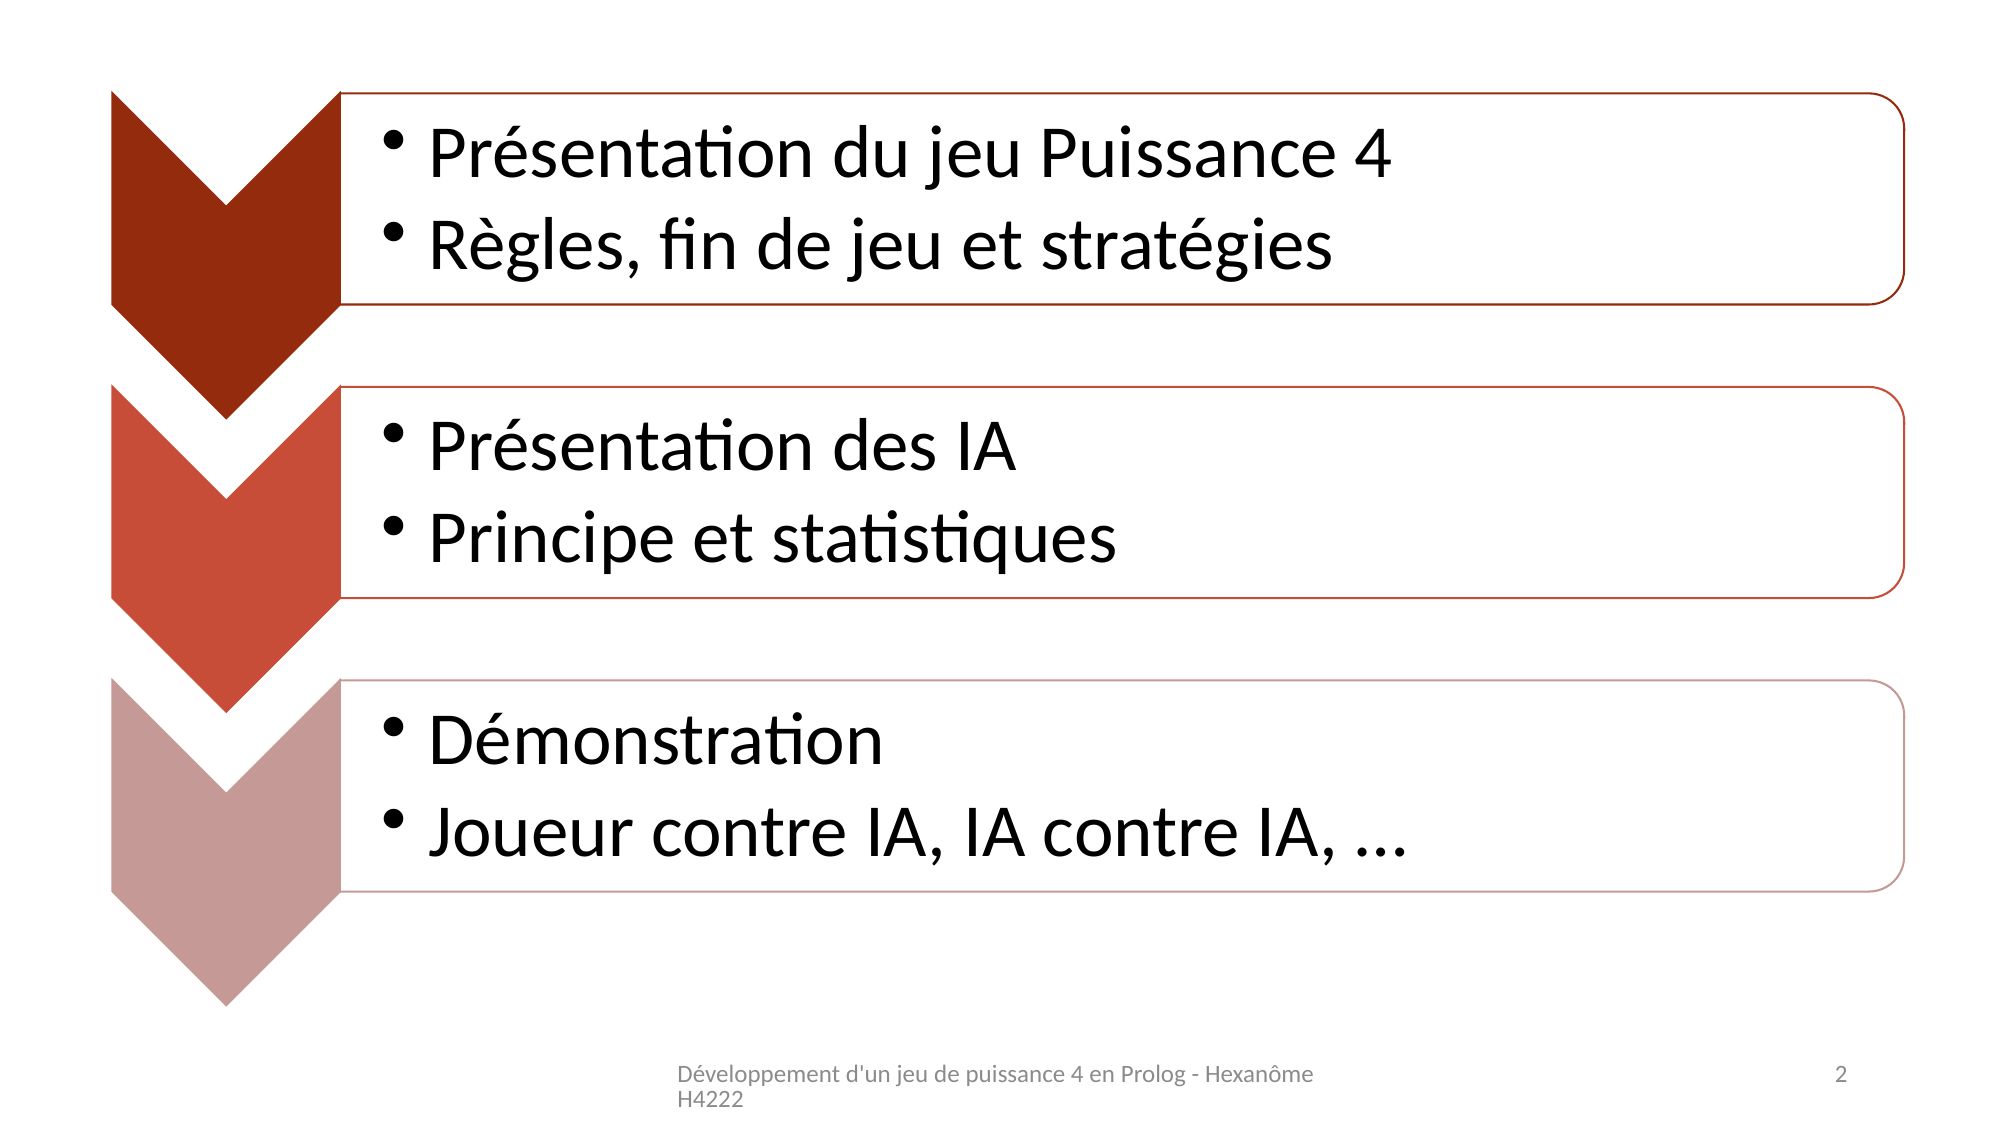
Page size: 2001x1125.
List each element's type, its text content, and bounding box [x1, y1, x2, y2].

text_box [112, 92, 1905, 1006]
footer Développement d'un jeu de puissance 4 en Prolog - Hexanôme H4222 [662, 1042, 1338, 1103]
slide_number 2 [1412, 1042, 1863, 1103]
